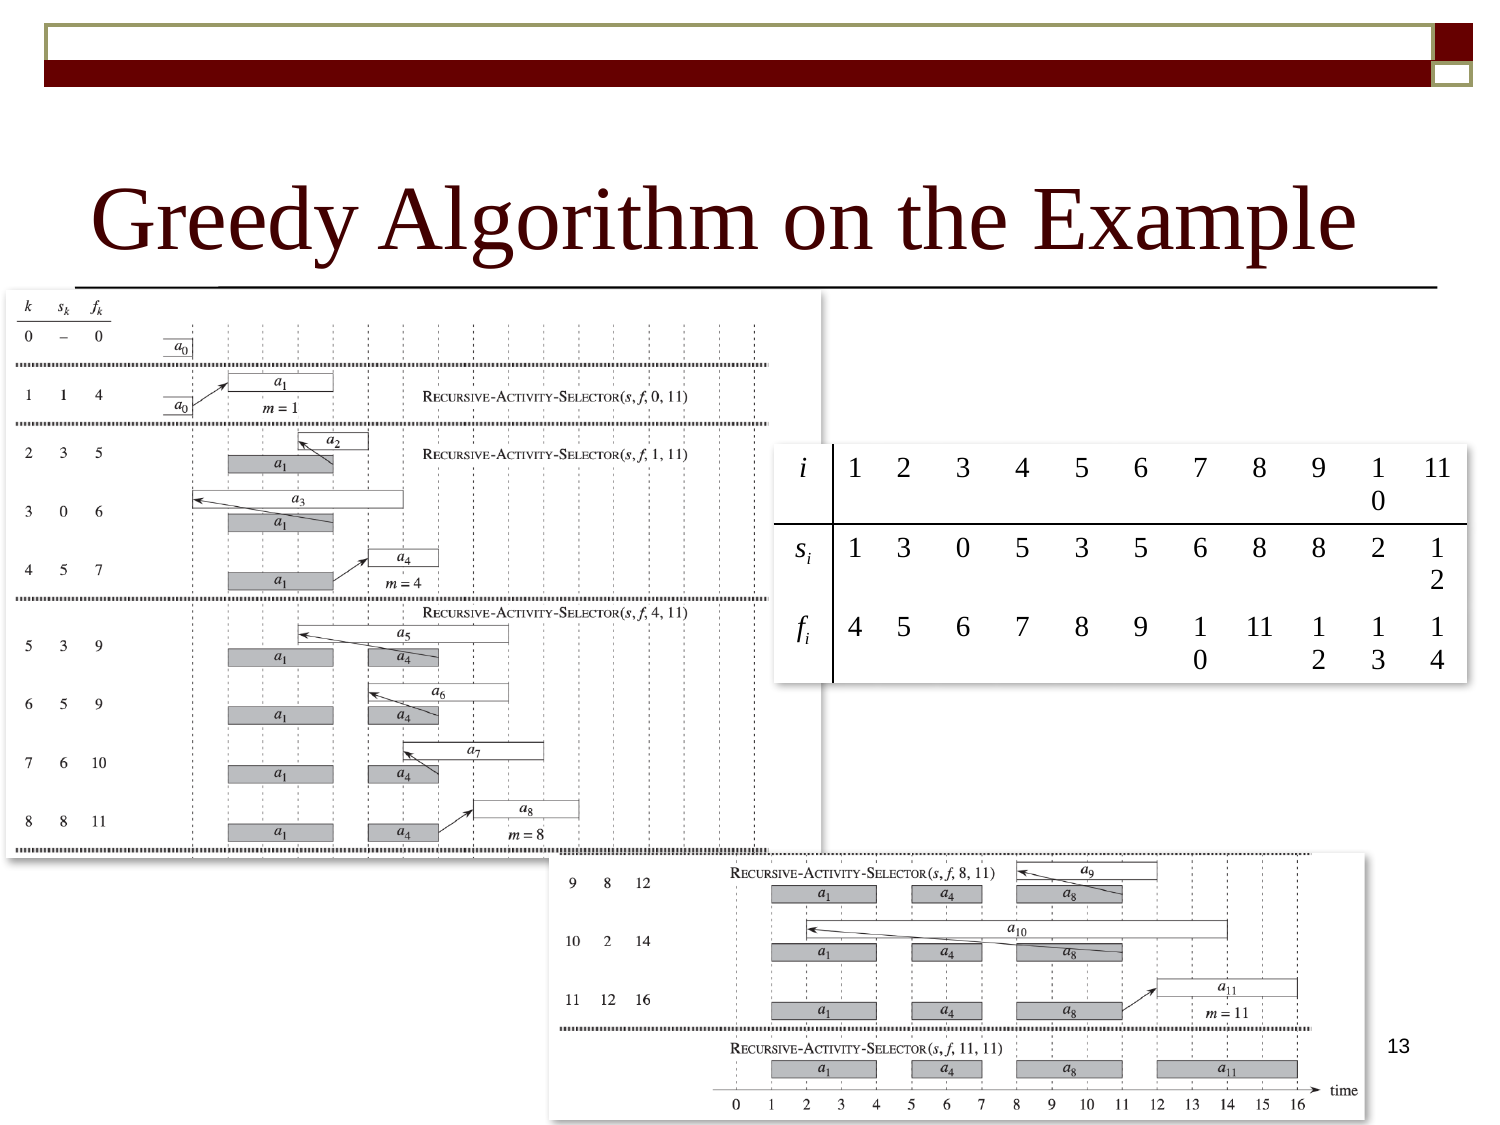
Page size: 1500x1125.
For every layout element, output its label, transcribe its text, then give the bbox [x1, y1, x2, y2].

table_cell 8 [1052, 603, 1112, 683]
table_cell 10 [1171, 603, 1230, 683]
table_header 3 [934, 444, 993, 523]
table_header 5 [1052, 444, 1112, 523]
table_cell 0 [934, 525, 993, 603]
table_cell fi [826, 603, 832, 683]
table_header 10 [1349, 444, 1408, 523]
table_cell 3 [874, 525, 934, 603]
table_cell 9 [1112, 603, 1171, 683]
table_cell 5 [993, 525, 1052, 603]
table_cell 1 [834, 525, 874, 603]
table_header 7 [1171, 444, 1230, 523]
table_cell 3 [1052, 525, 1112, 603]
table_cell 5 [1112, 525, 1171, 603]
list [5, 290, 822, 858]
table_header 8 [1230, 444, 1289, 523]
table_cell 8 [1230, 525, 1289, 603]
title Greedy Algorithm on the Example [75, 87, 1425, 275]
table_cell si [826, 525, 832, 603]
table_header 4 [993, 444, 1052, 523]
slide_number 13 [1375, 1024, 1426, 1101]
table_cell 4 [834, 603, 874, 683]
table_header 6 [1112, 444, 1171, 523]
table_cell 5 [874, 603, 934, 683]
table_cell 11 [1230, 603, 1289, 683]
table_cell 2 [1349, 525, 1408, 603]
table_cell 12 [1408, 525, 1467, 603]
table_cell 7 [993, 603, 1052, 683]
picture [548, 853, 1365, 1121]
table_cell 6 [934, 603, 993, 683]
table_cell 13 [1349, 603, 1408, 683]
table_header 11 [1408, 444, 1467, 523]
table_header 1 [834, 444, 874, 523]
table_cell 14 [1408, 603, 1467, 683]
table_header 2 [874, 444, 934, 523]
table_header 9 [1289, 444, 1349, 523]
table_cell 6 [1171, 525, 1230, 603]
table_cell 8 [1289, 525, 1349, 603]
table_header i [826, 444, 832, 523]
table_cell 12 [1289, 603, 1349, 683]
